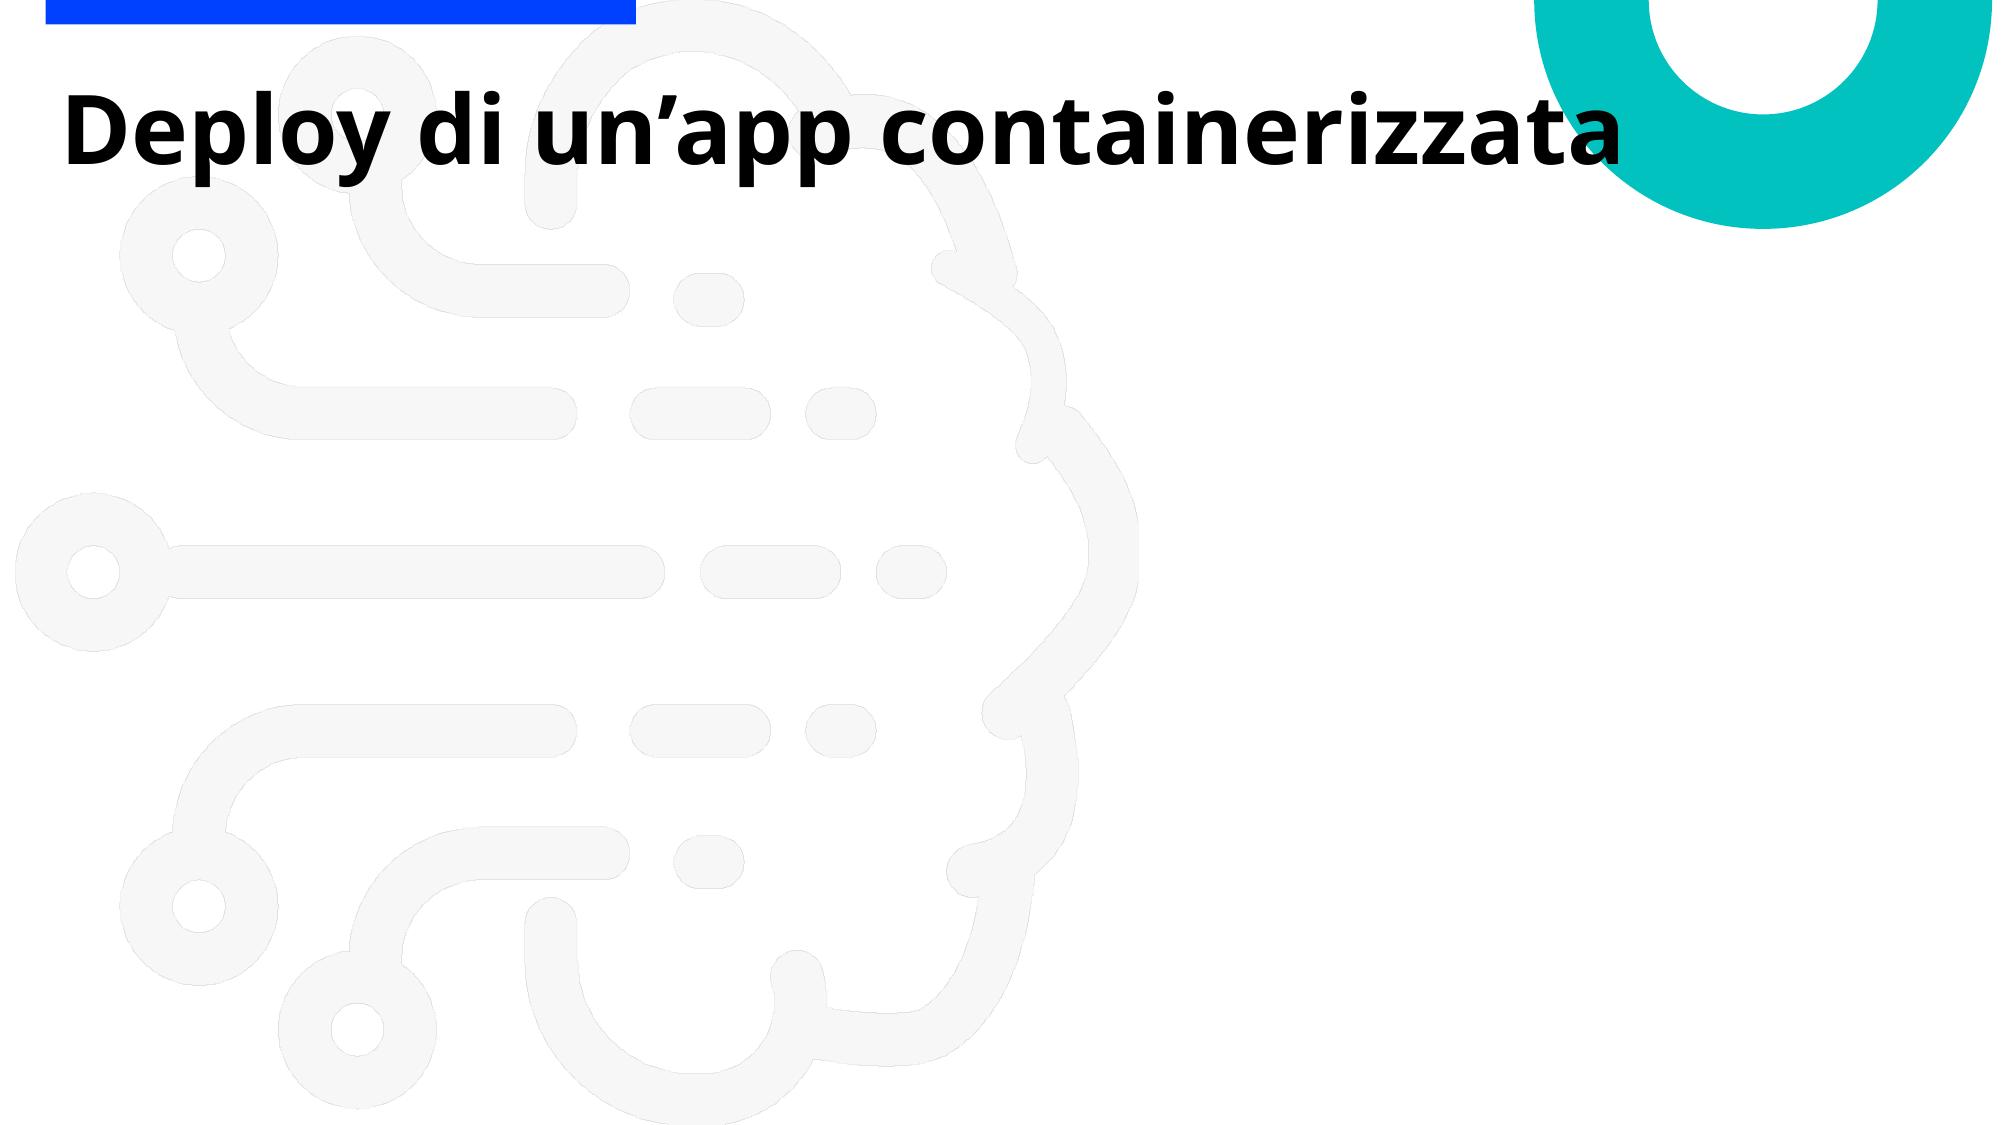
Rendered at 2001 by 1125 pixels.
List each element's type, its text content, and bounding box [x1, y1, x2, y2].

title Deploy di un’app containerizzata [45, 53, 1746, 232]
